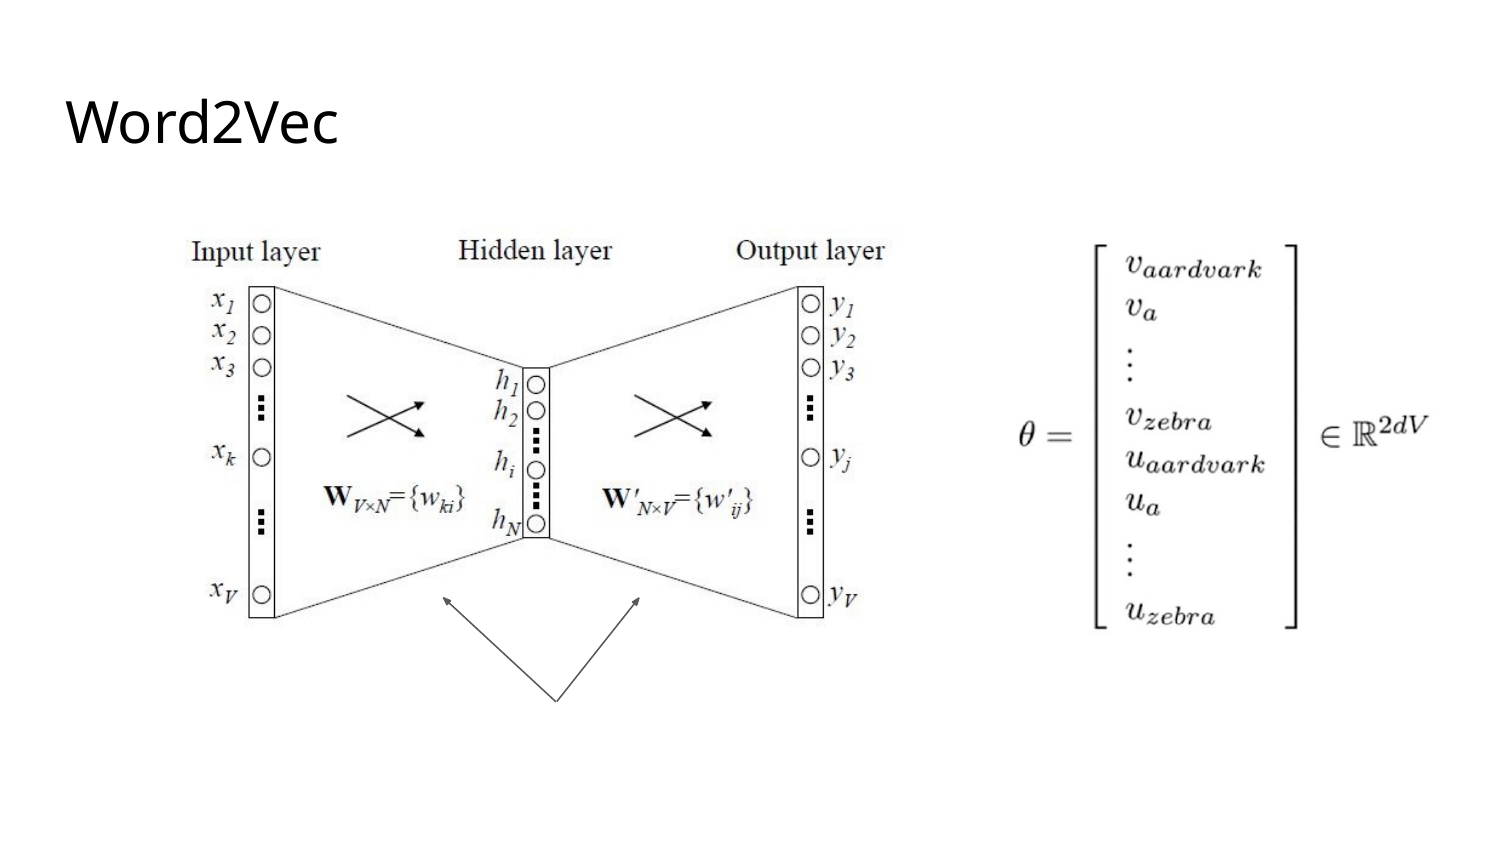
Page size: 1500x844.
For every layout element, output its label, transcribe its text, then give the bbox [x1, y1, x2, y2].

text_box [102, 227, 965, 742]
title Word2Vec [63, 82, 340, 226]
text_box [442, 596, 640, 703]
picture [1017, 236, 1435, 634]
